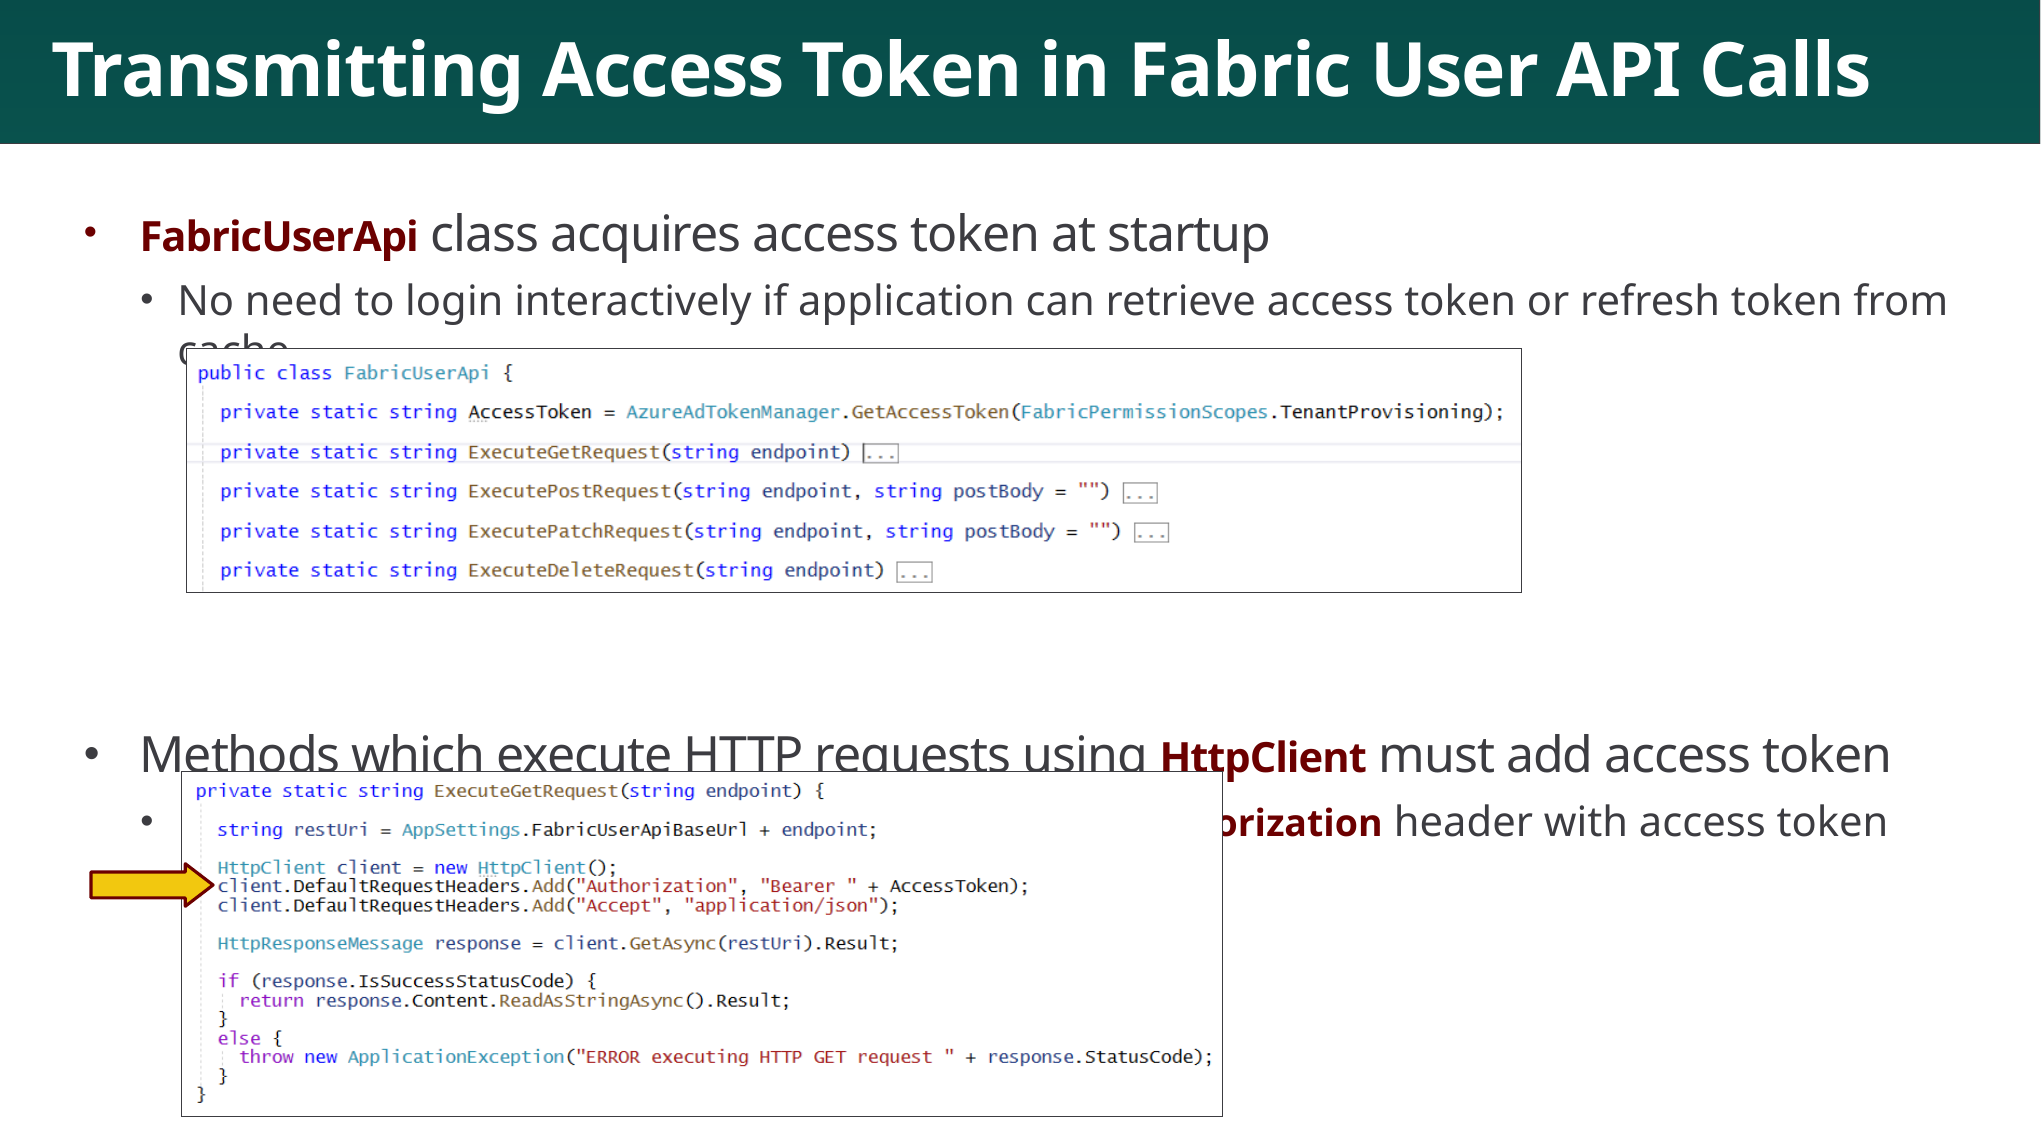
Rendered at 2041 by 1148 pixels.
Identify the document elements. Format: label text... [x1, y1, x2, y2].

list FabricUserApi class acquires access token at startup No need to login interactively if application can retrieve access token or refresh token from cache Methods which execute HTTP requests using HttpClient must add access token Here's an example of ExecuteGetRequest adding Authorization header with access token [83, 201, 1988, 750]
title Transmitting Access Token in Fabric User API Calls [51, 31, 1988, 113]
picture [186, 348, 1522, 593]
picture [181, 771, 1223, 1117]
text_box [90, 871, 181, 899]
